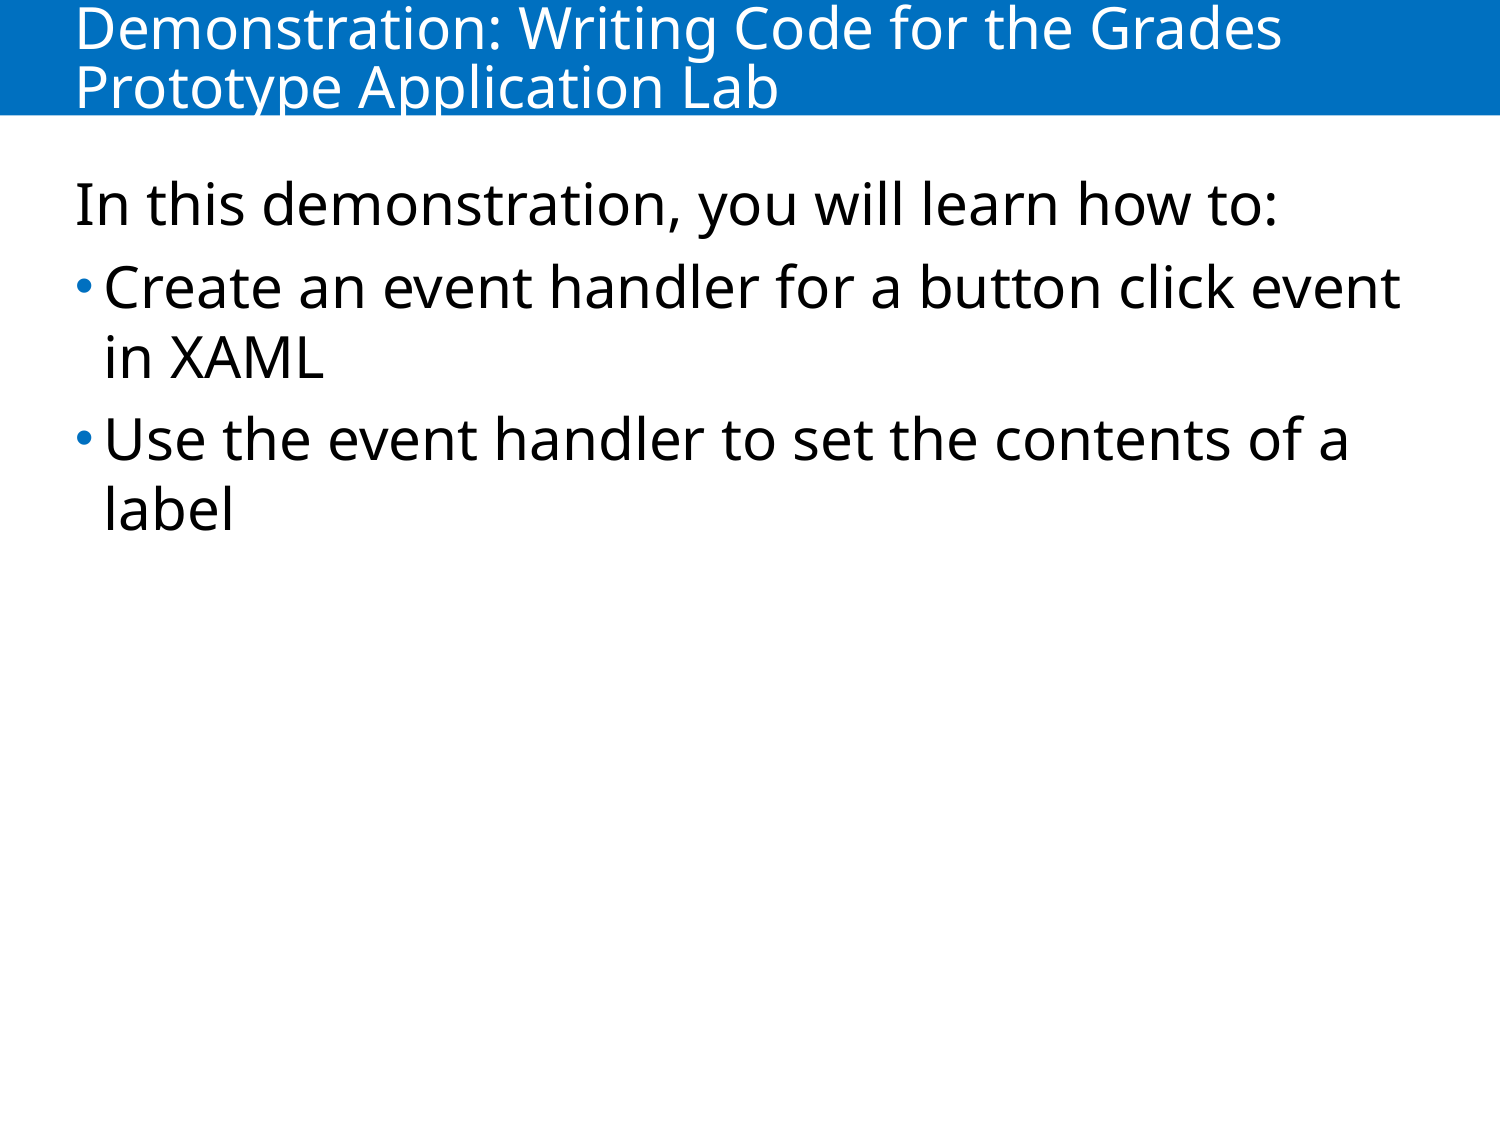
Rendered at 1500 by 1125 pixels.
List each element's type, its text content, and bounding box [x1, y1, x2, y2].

text_box Demonstration: Writing Code for the Grades Prototype Application Lab [59, 0, 1335, 116]
text_box In this demonstration, you will learn how to: Create an event handler for a button click event in XAML Use the event handler to set the contents of a label [75, 167, 1408, 1012]
